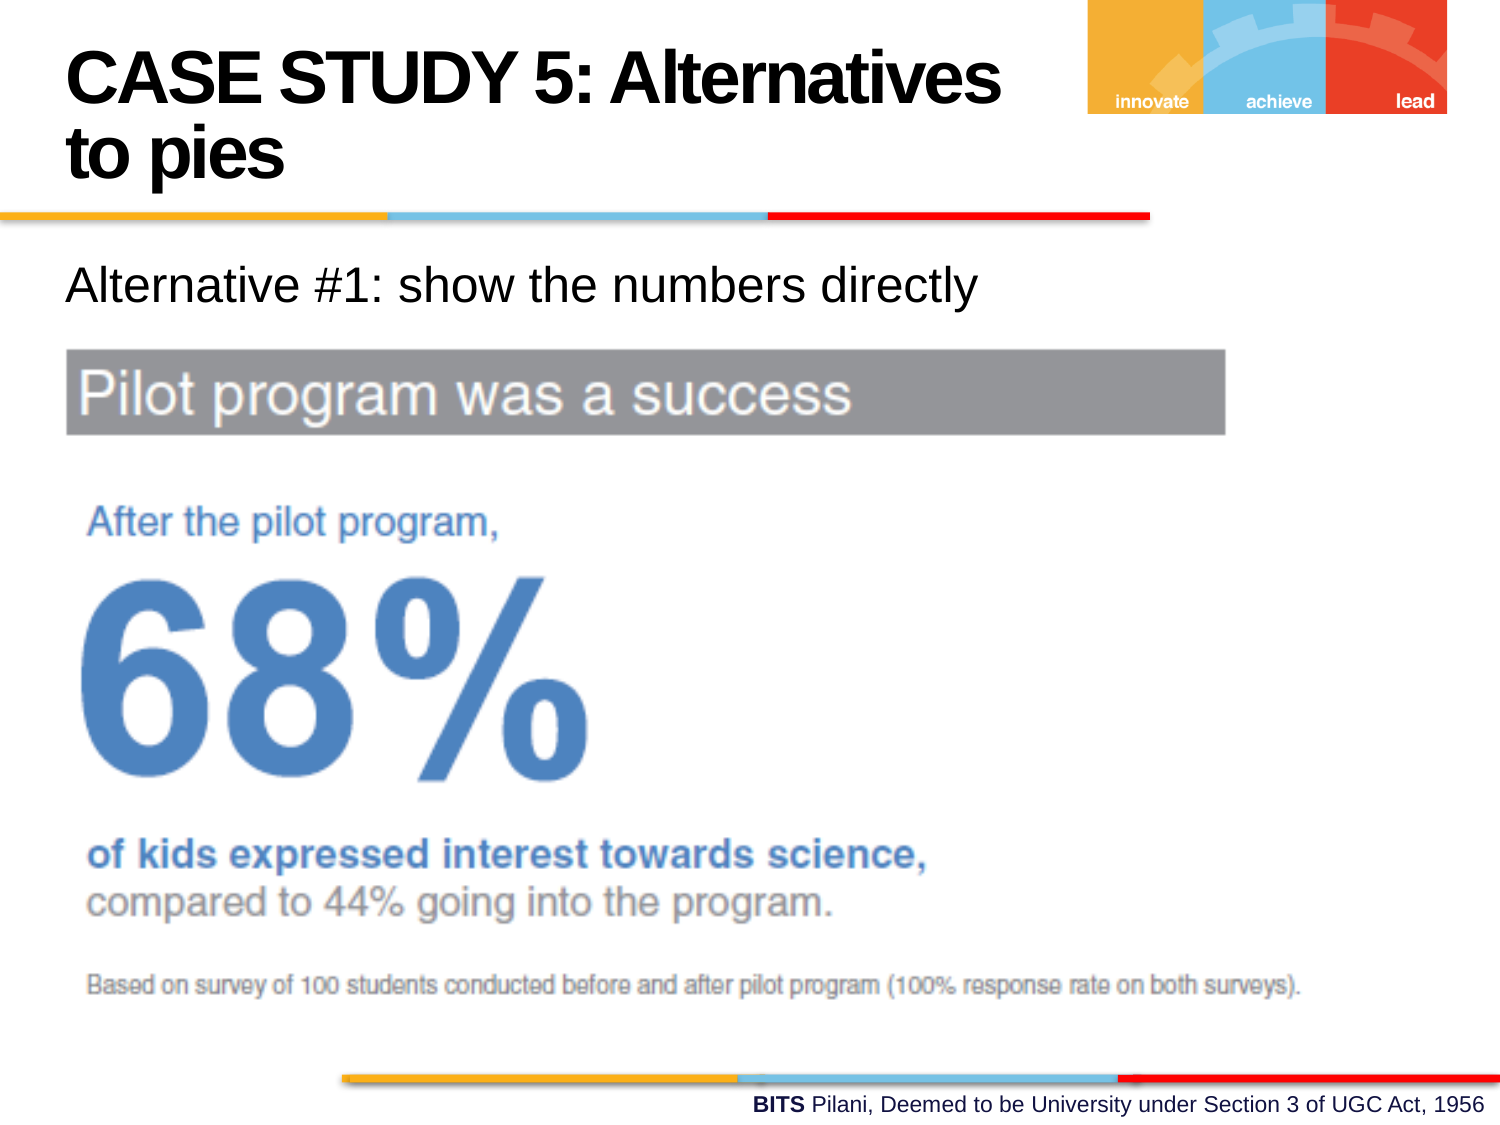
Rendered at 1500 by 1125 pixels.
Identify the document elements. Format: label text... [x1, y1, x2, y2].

list CASE STUDY 5: Alternatives to pies [50, 24, 1088, 213]
picture [49, 319, 1326, 1021]
picture [1087, 0, 1448, 114]
list Alternative #1: show the numbers directly [50, 245, 1400, 988]
